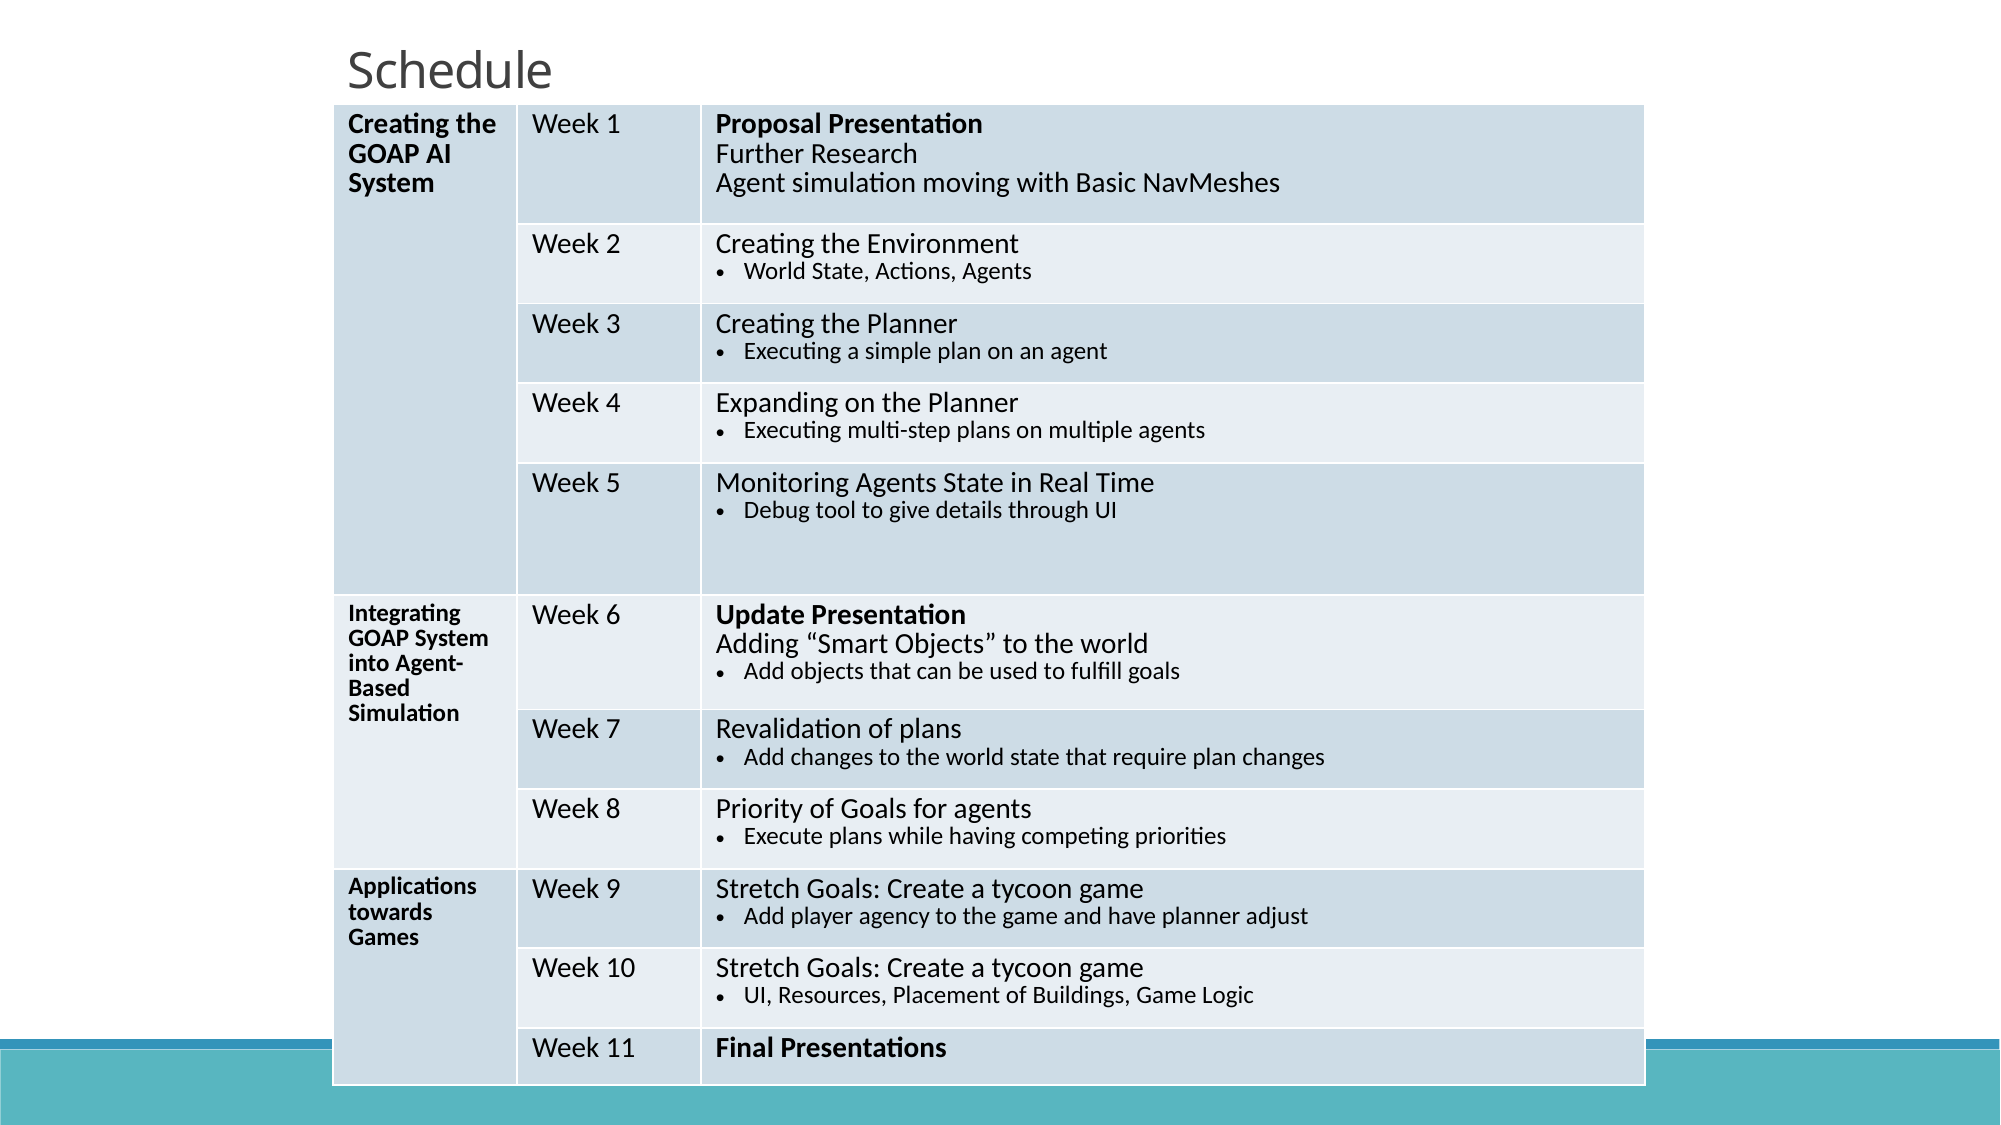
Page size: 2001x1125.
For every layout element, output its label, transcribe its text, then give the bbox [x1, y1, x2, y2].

table_cell Applications towards Games [334, 870, 516, 1084]
table_cell Week 8 [518, 790, 700, 868]
table_cell Creating the Planner Executing a simple plan on an agent [702, 304, 1644, 382]
table_cell Final Presentations [702, 1029, 1644, 1084]
table_cell Priority of Goals for agents Execute plans while having competing priorities [702, 790, 1644, 868]
table_cell Revalidation of plans Add changes to the world state that require plan changes [702, 710, 1644, 788]
table_cell Stretch Goals: Create a tycoon game UI, Resources, Placement of Buildings, Game Logic [702, 949, 1644, 1027]
text_box Schedule [333, 40, 1984, 169]
table_cell Week 7 [518, 710, 700, 788]
table_cell Week 6 [518, 596, 700, 709]
table_header Creating the GOAP AI System [334, 105, 516, 594]
table_header Proposal Presentation Further Research Agent simulation moving with Basic NavMeshes [702, 105, 1644, 223]
table_cell Update Presentation Adding “Smart Objects” to the world Add objects that can be used to fulfill goals [702, 596, 1644, 709]
table_header Week 1 [518, 105, 700, 223]
table_cell Week 3 [518, 304, 700, 382]
table_cell Monitoring Agents State in Real Time Debug tool to give details through UI [702, 464, 1644, 594]
table_cell Creating the Environment World State, Actions, Agents [702, 225, 1644, 303]
table_cell Stretch Goals: Create a tycoon game Add player agency to the game and have planner adjust [702, 870, 1644, 947]
table_cell Week 11 [518, 1029, 700, 1084]
table_cell Week 9 [518, 870, 700, 947]
table_cell Week 2 [518, 225, 700, 303]
table_cell Week 5 [518, 464, 700, 594]
table_cell Week 10 [518, 949, 700, 1027]
table_cell Week 4 [518, 384, 700, 462]
table_cell Expanding on the Planner Executing multi-step plans on multiple agents [702, 384, 1644, 462]
table_cell Integrating GOAP System into Agent-Based Simulation [334, 596, 516, 868]
